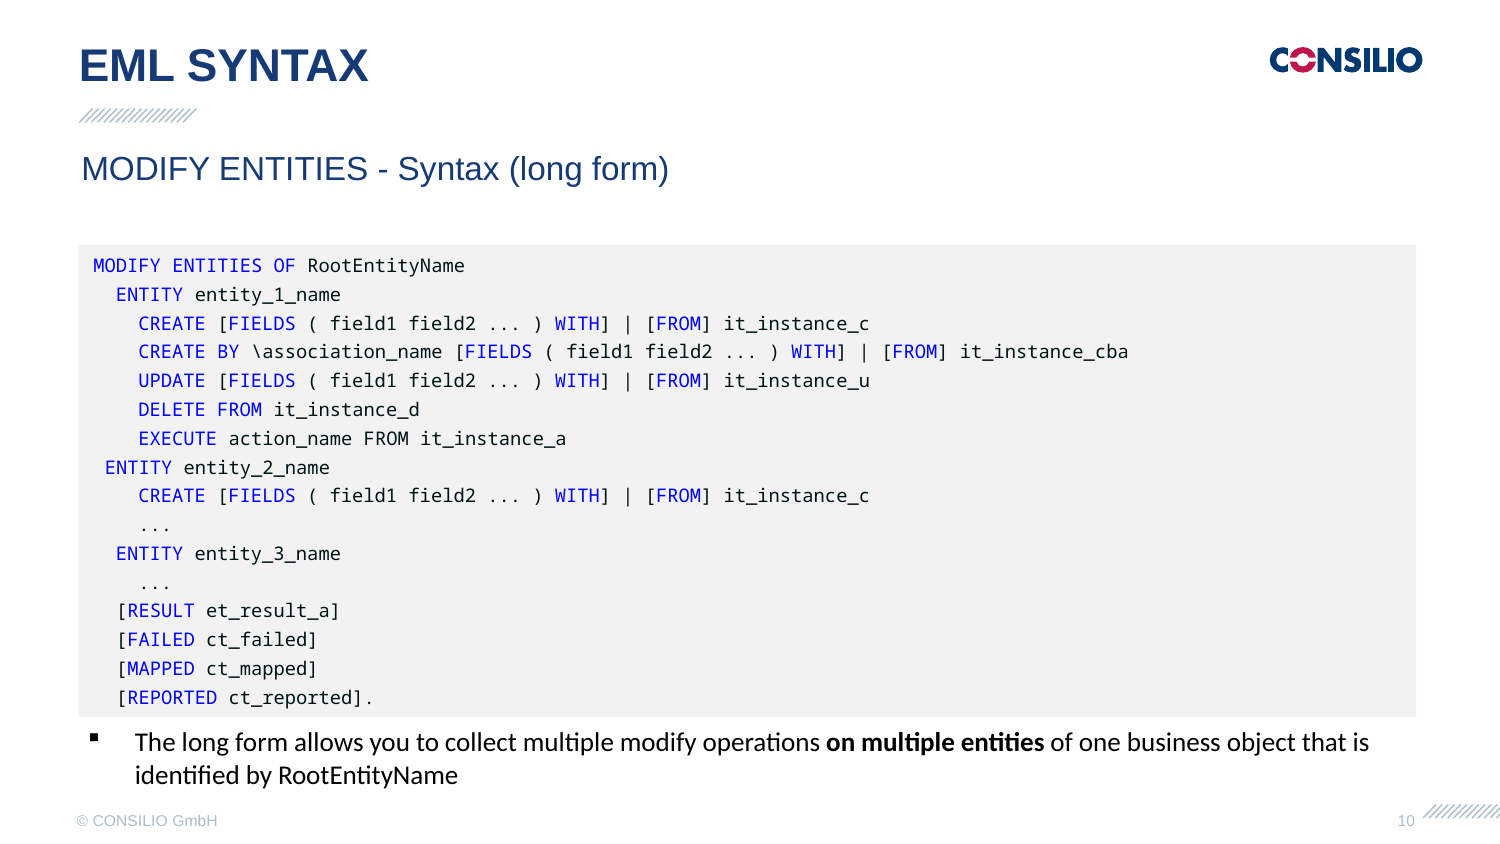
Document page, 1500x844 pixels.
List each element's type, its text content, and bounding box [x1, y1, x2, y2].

list MODIFY ENTITIES - Syntax (long form) [81, 147, 1419, 222]
text_box The long form allows you to collect multiple modify operations on multiple entities of one business object that is identified by RootEntityName [73, 717, 1427, 797]
list EML Syntax [78, 35, 1213, 101]
text_box MODIFY ENTITIES OF RootEntityName ENTITY entity_1_name CREATE [FIELDS ( field1 field2 ... ) WITH] | [FROM] it_instance_c CREATE BY \association_name [FIELDS ( field1 field2 ... ) WITH] | [FROM] it_instance_cba UPDATE [FIELDS ( field1 field2 ... ) WITH] | [FROM] it_instance_u DELETE FROM it_instance_d EXECUTE action_name FROM it_instance_a ENTITY entity_2_name CREATE [FIELDS ( field1 field2 ... ) WITH] | [FROM] it_instance_c ... ENTITY entity_3_name ... [RESULT et_result_a] [FAILED ct_failed] [MAPPED ct_mapped] [REPORTED ct_reported]. [78, 244, 1417, 718]
